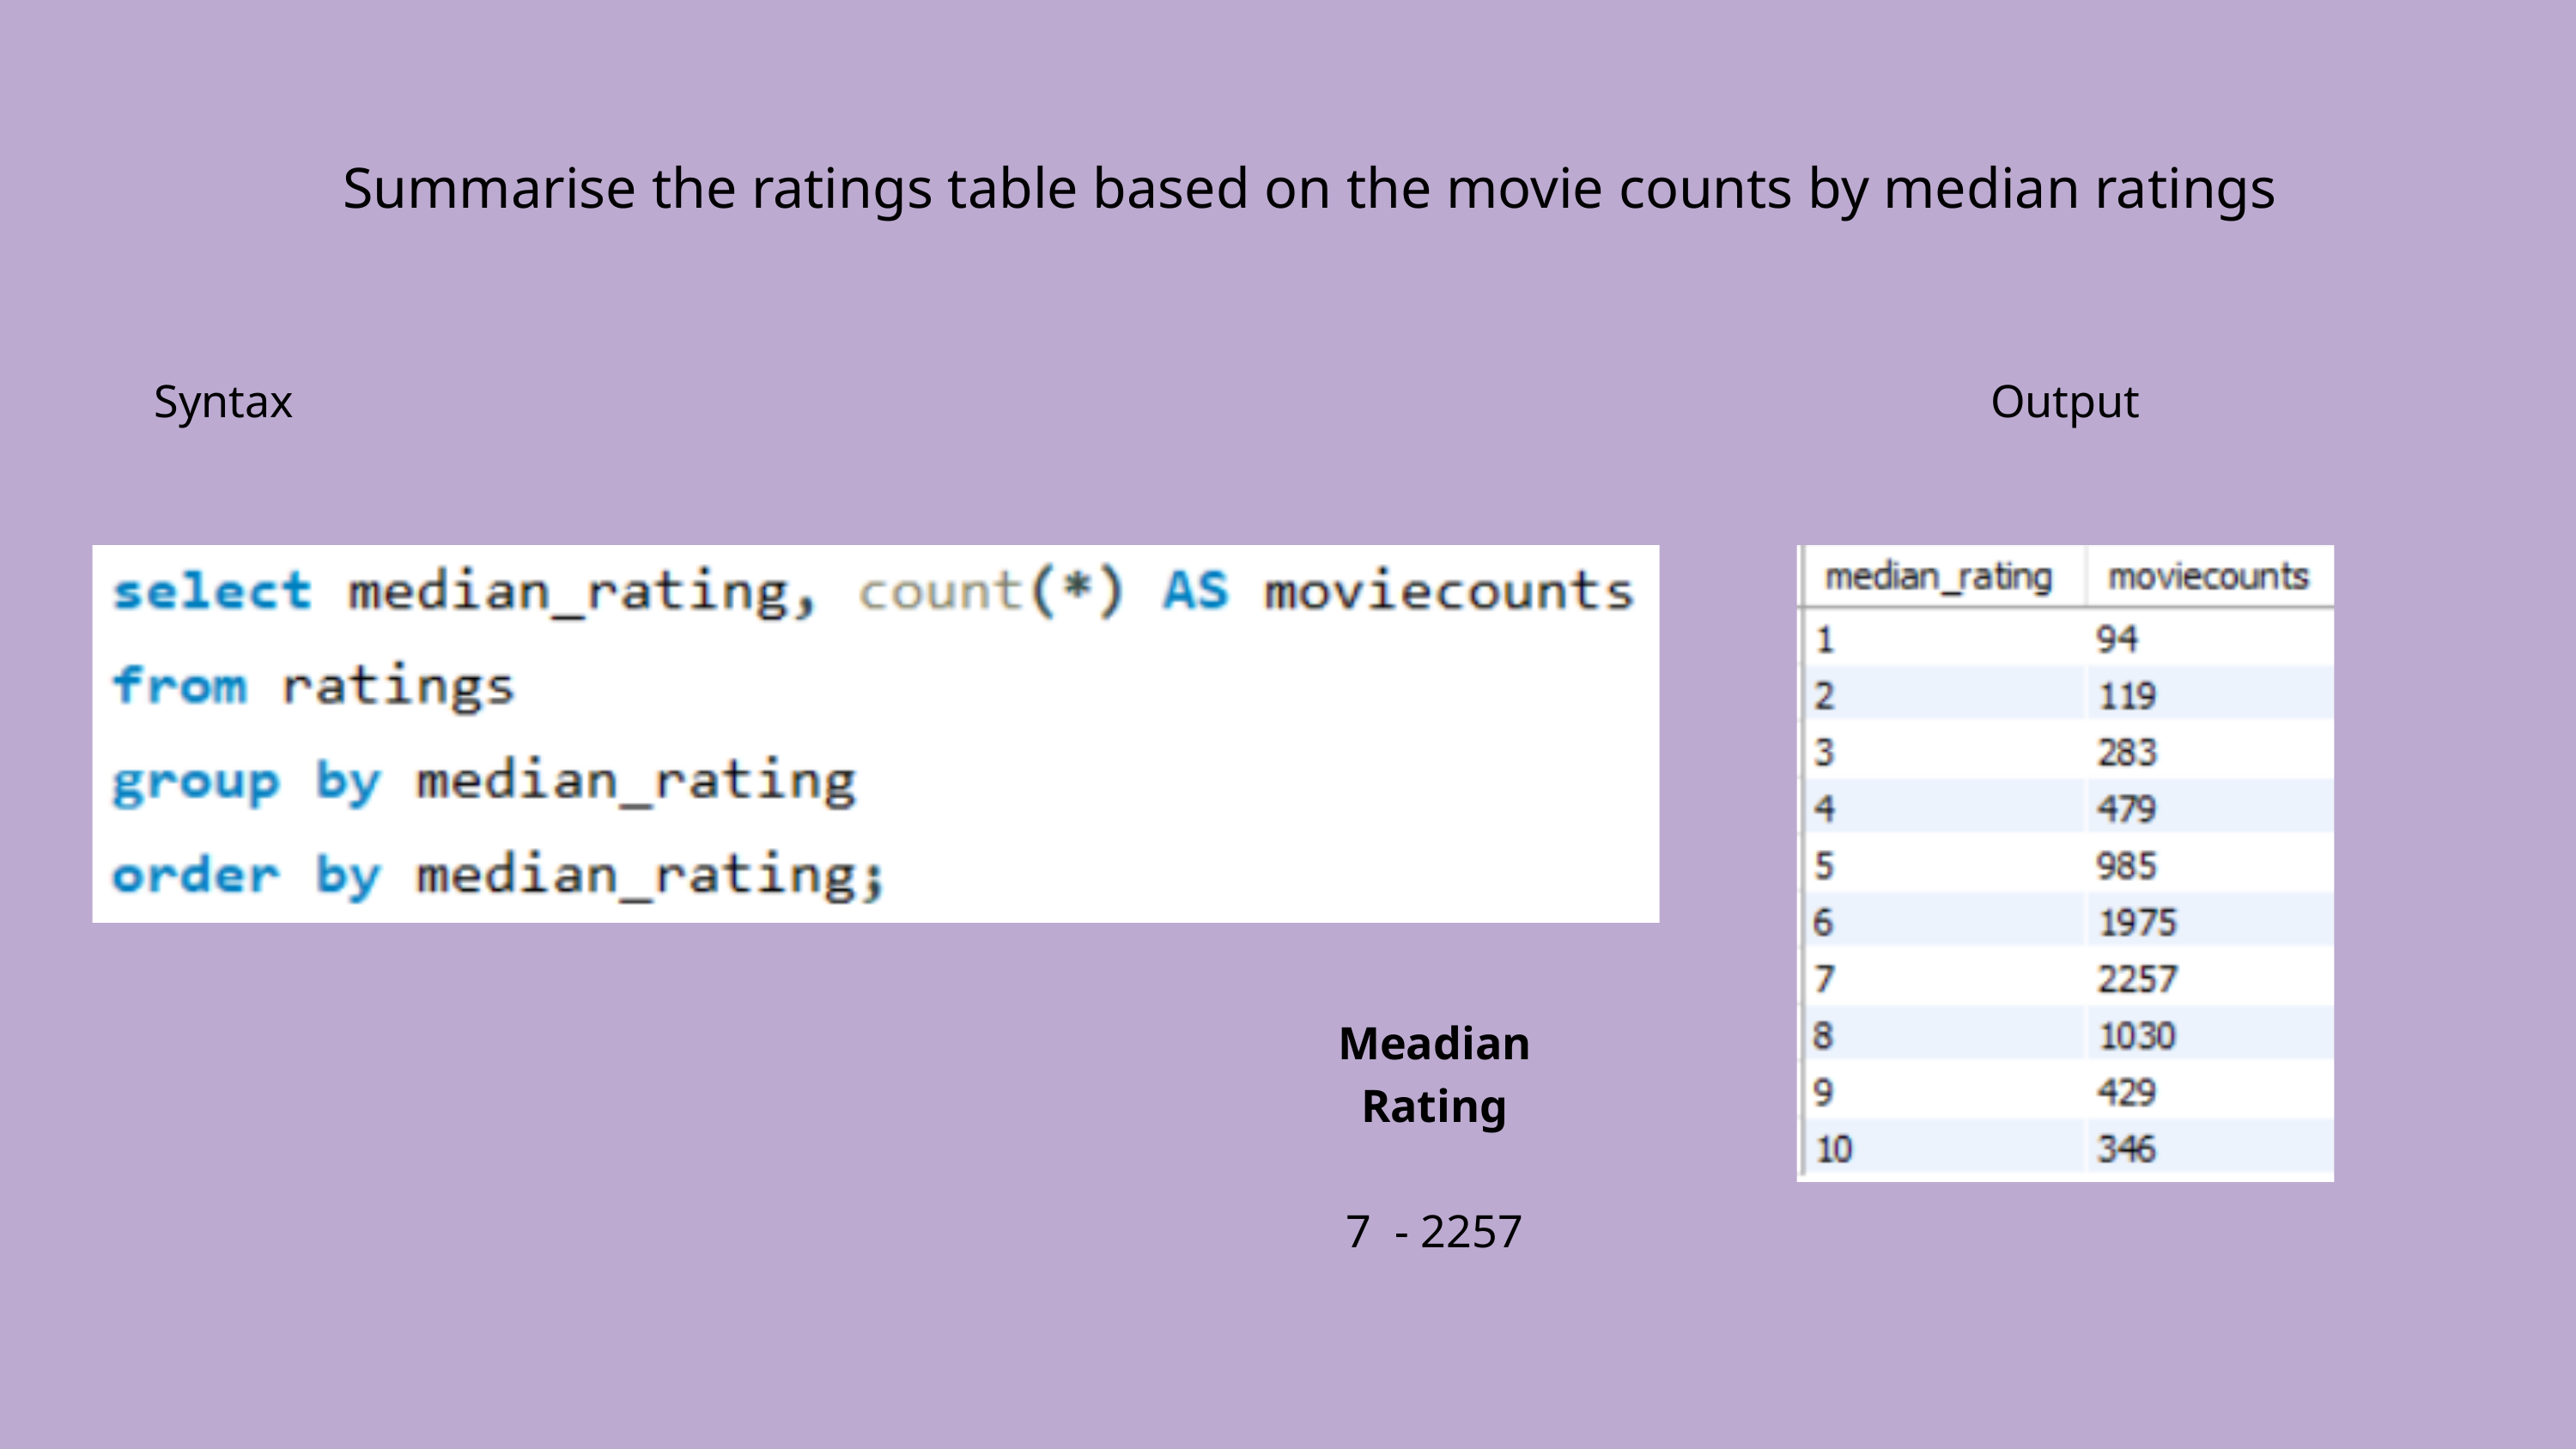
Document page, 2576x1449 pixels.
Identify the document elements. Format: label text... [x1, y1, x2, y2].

text_box Output [2016, 363, 2147, 427]
text_box [2016, 545, 2335, 1182]
text_box [92, 545, 556, 923]
text_box Syntax [144, 363, 315, 427]
text_box Summarise the ratings table based on the movie counts by median ratings [2016, 142, 2361, 220]
text_box Summarise the ratings table based on the movie counts by median ratings [259, 142, 556, 220]
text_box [563, 0, 2013, 1449]
